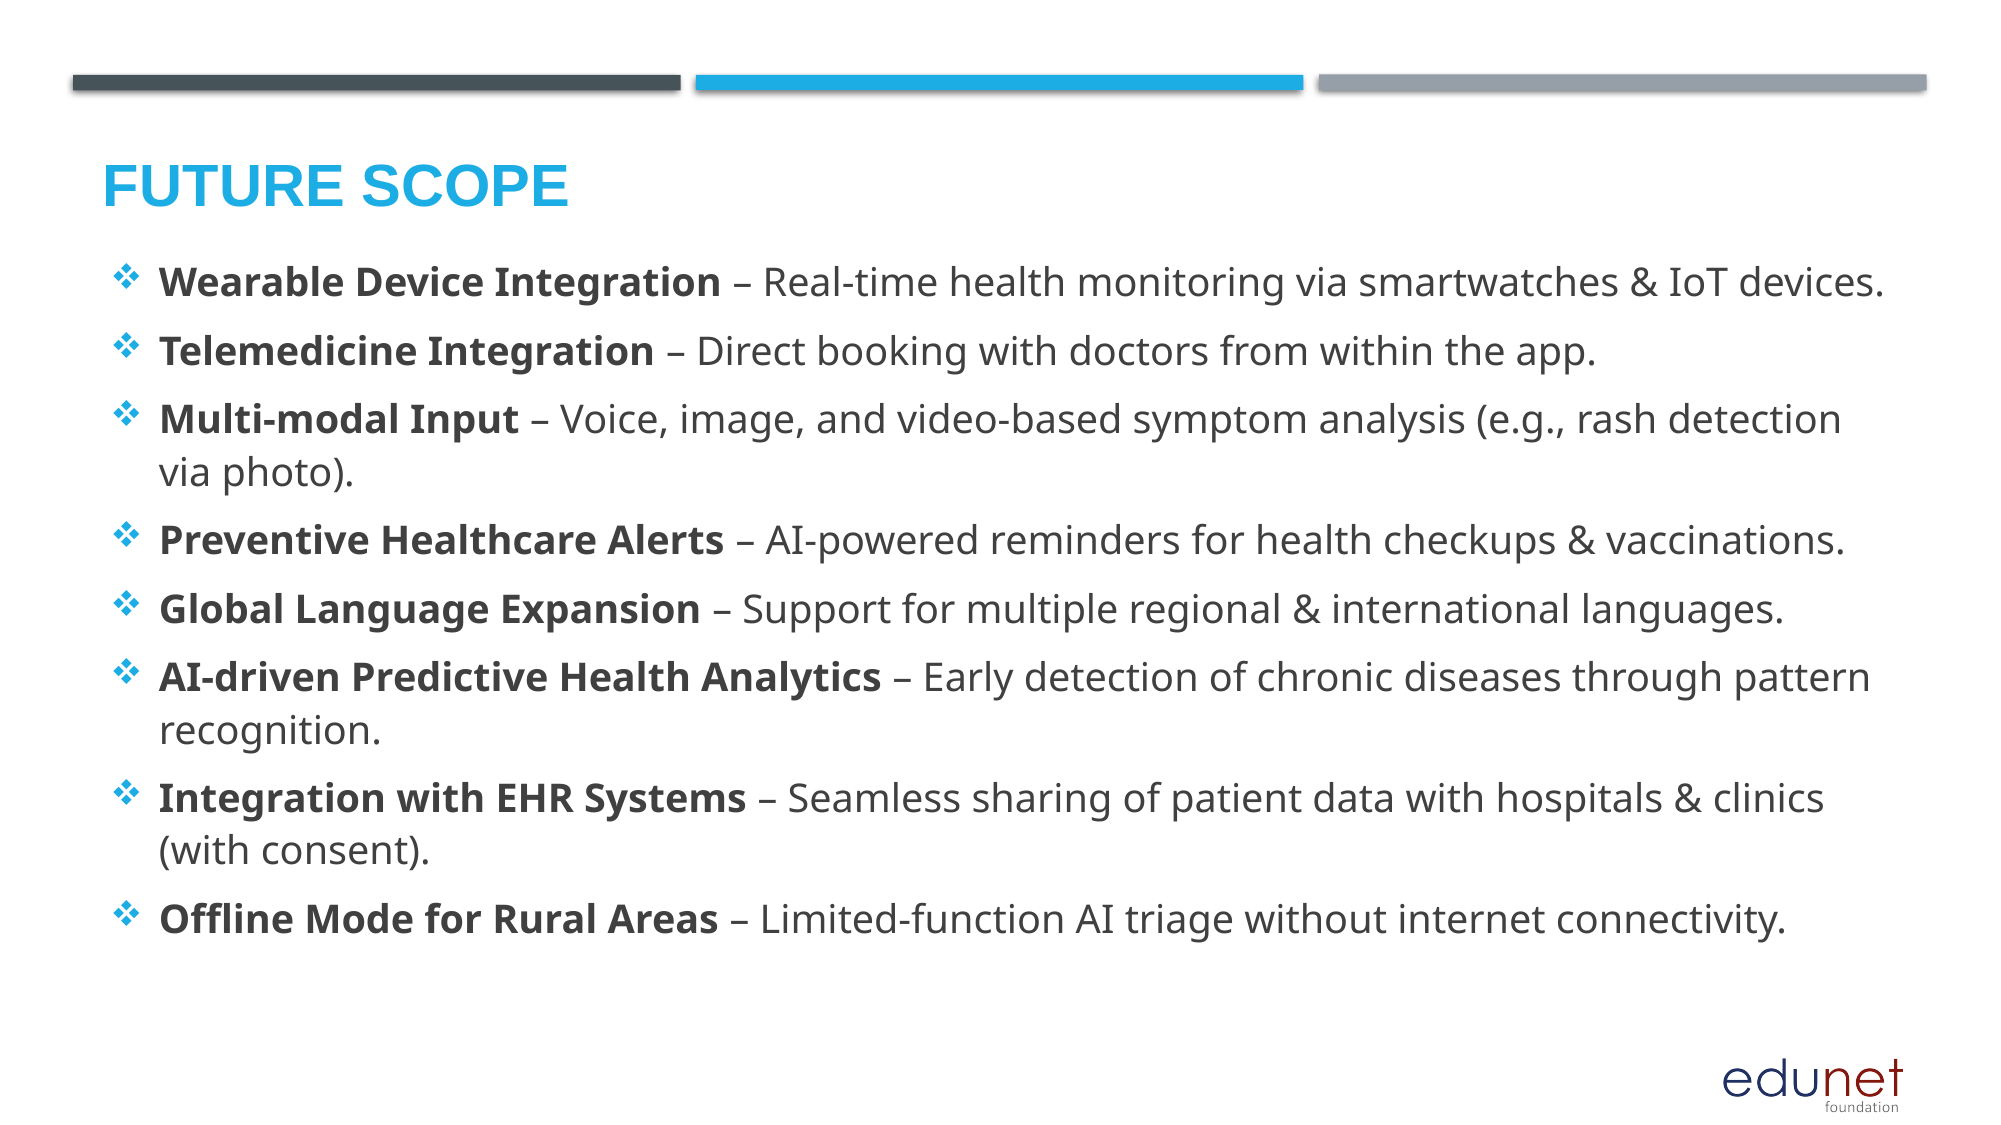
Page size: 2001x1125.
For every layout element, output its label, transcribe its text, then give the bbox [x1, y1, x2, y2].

text_box Future scope [87, 138, 1898, 226]
list Wearable Device Integration – Real-time health monitoring via smartwatches & IoT devices. Telemedicine Integration – Direct booking with doctors from within the app. Multi-modal Input – Voice, image, and video-based symptom analysis (e.g., rash detection via photo). Preventive Healthcare Alerts – AI-powered reminders for health checkups & vaccinations. Global Language Expansion – Support for multiple regional & international languages. AI-driven Predictive Health Analytics – Early detection of chronic diseases through pattern recognition. Integration with EHR Systems – Seamless sharing of patient data with hospitals & clinics (with consent). Offline Mode for Rural Areas – Limited-function AI triage without internet connectivity. [95, 213, 1905, 981]
picture [1719, 1056, 1905, 1116]
